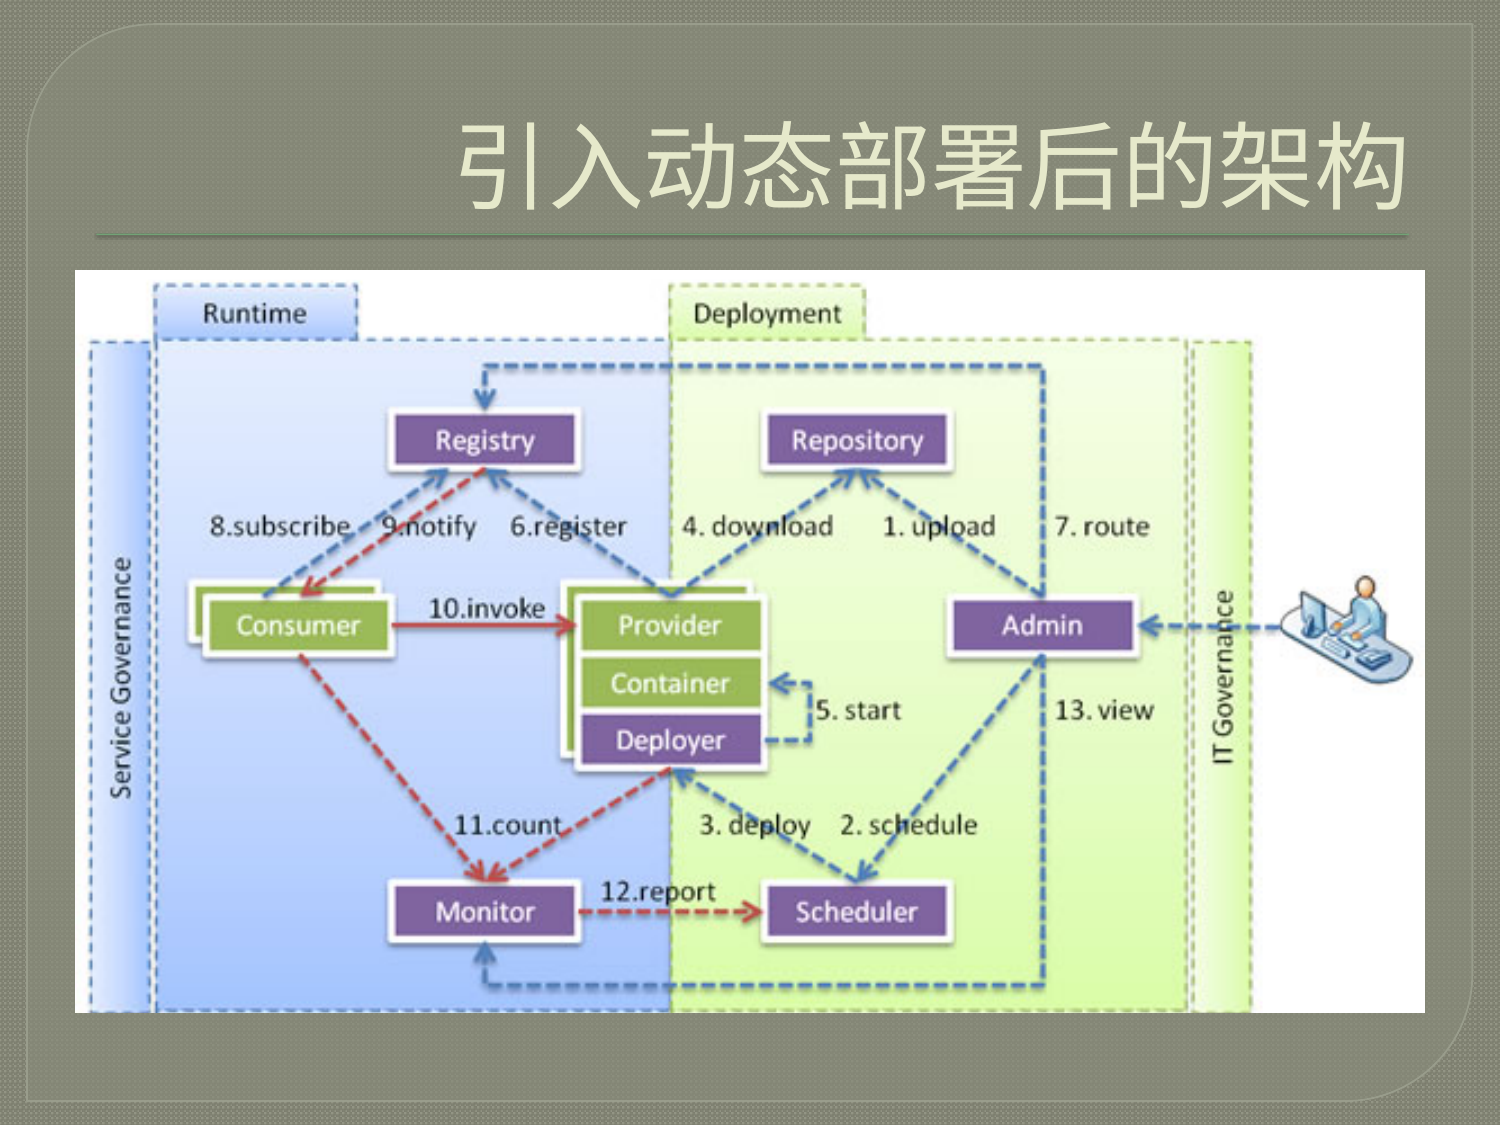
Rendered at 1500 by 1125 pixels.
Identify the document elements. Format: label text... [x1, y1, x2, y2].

title 引入动态部署后的架构 [75, 41, 1425, 230]
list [74, 269, 1426, 1013]
